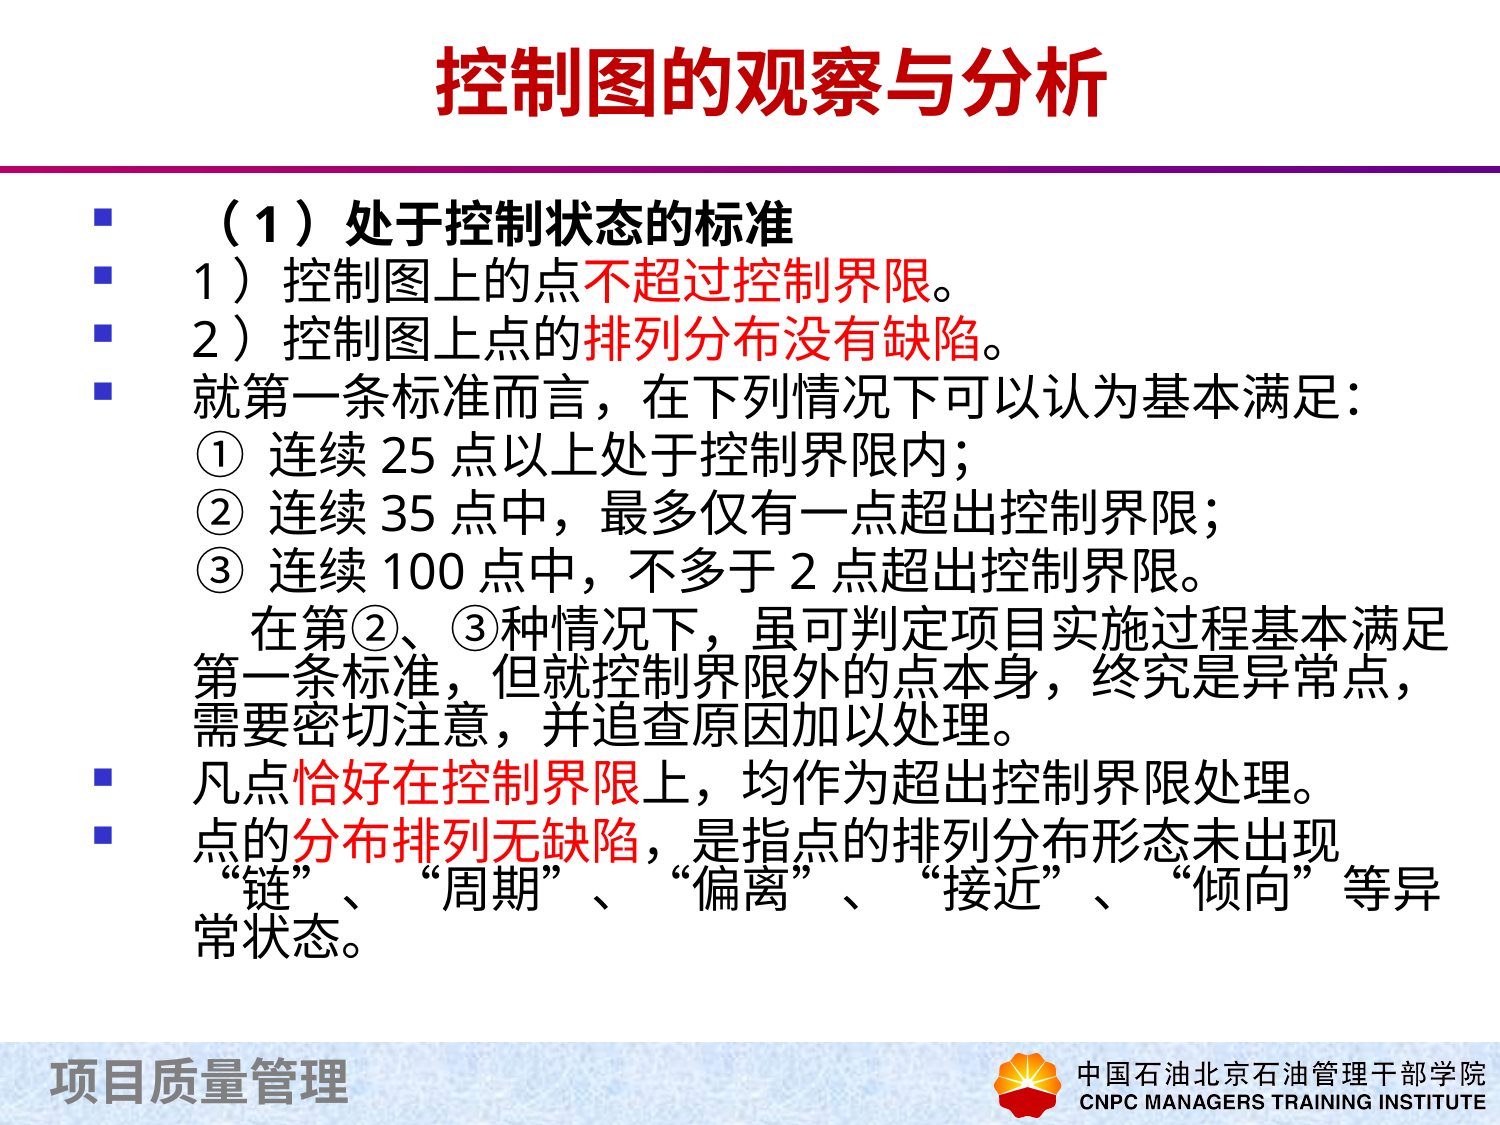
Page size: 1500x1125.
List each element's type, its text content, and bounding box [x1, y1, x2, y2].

title 控制图的观察与分析 [76, 0, 1468, 162]
list （1）处于控制状态的标准 1）控制图上的点不超过控制界限。 2）控制图上点的排列分布没有缺陷。 就第一条标准而言，在下列情况下可以认为基本满足： ① 连续25点以上处于控制界限内； ② 连续35点中，最多仅有一点超出控制界限； ③ 连续100点中，不多于2点超出控制界限。 在第②、③种情况下，虽可判定项目实施过程基本满足第一条标准，但就控制界限外的点本身，终究是异常点，需要密切注意，并追查原因加以处理。 凡点恰好在控制界限上，均作为超出控制界限处理。 点的分布排列无缺陷，是指点的排列分布形态未出现“链”、“周期”、“偏离”、“接近”、“倾向”等异常状态。 [76, 196, 1470, 1007]
picture [0, 1042, 1500, 1125]
